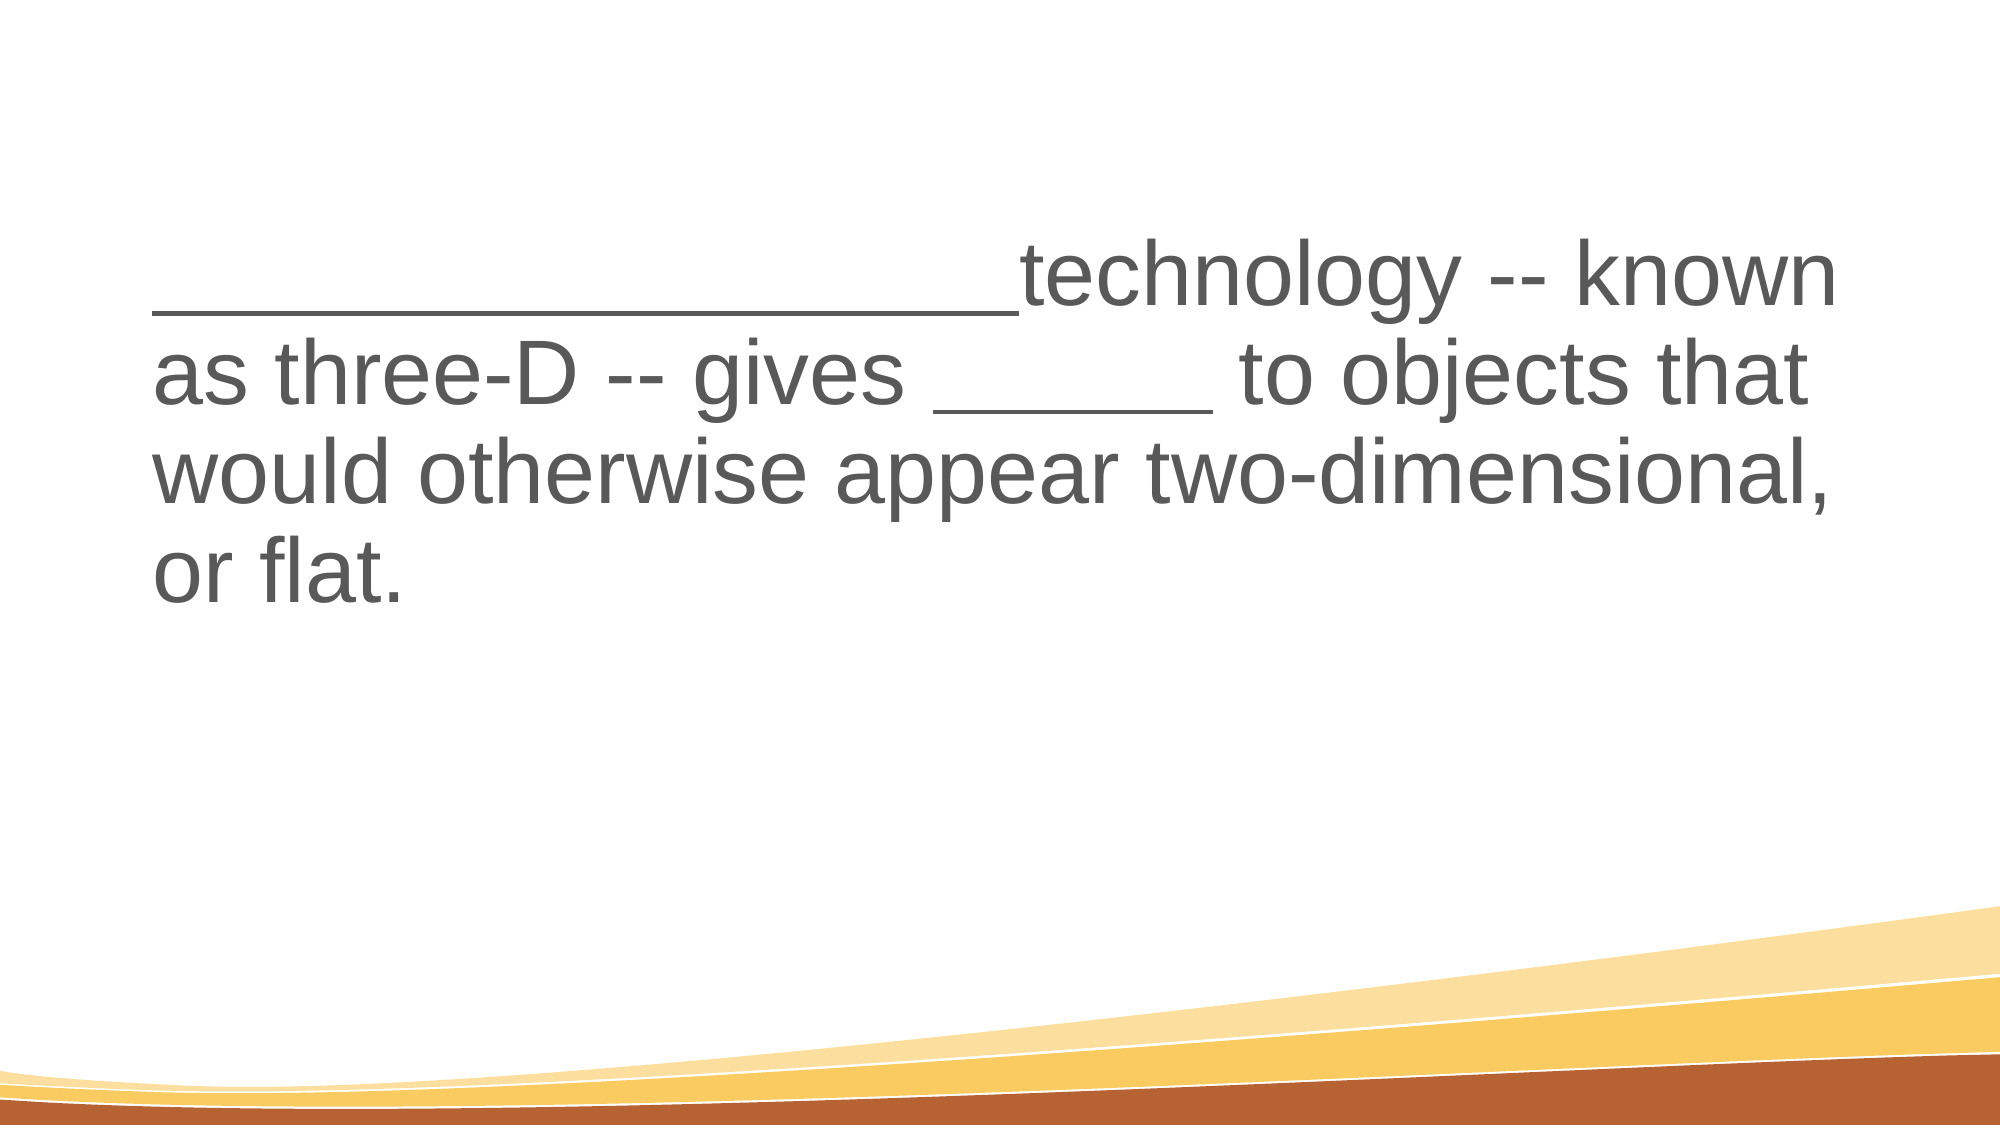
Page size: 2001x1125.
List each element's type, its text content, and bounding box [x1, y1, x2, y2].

list technology -- known as three-D -- gives to objects that would otherwise appear two-dimensional, or flat. [137, 219, 1863, 1014]
